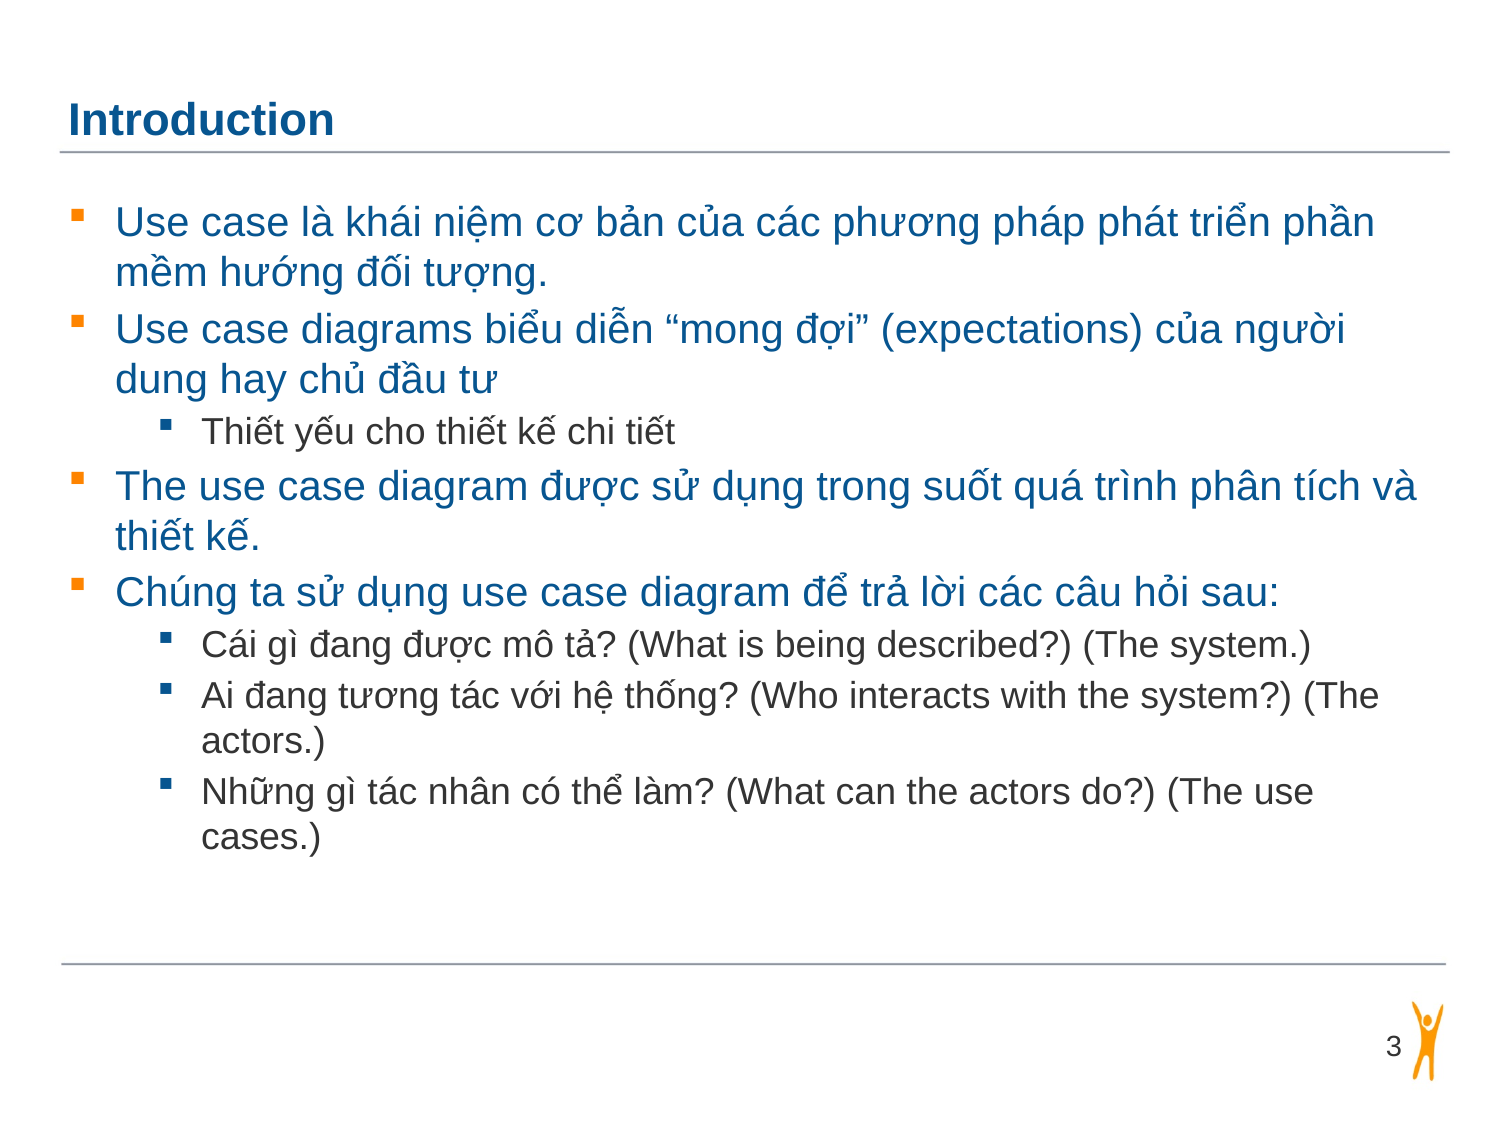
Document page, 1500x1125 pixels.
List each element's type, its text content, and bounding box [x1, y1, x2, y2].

picture [1400, 991, 1494, 1125]
slide_number 3 [1241, 1019, 1418, 1095]
list Use case là khái niệm cơ bản của các phương pháp phát triển phần mềm hướng đối tượng. Use case diagrams biểu diễn “mong đợi” (expectations) của người dung hay chủ đầu tư Thiết yếu cho thiết kế chi tiết The use case diagram được sử dụng trong suốt quá trình phân tích và thiết kế. Chúng ta sử dụng use case diagram để trả lời các câu hỏi sau: Cái gì đang được mô tả? (What is being described?) (The system.) Ai đang tương tác với hệ thống? (Who interacts with the system?) (The actors.) Những gì tác nhân có thể làm? (What can the actors do?) (The use cases.) [53, 187, 1454, 961]
picture [0, 142, 1500, 163]
picture [0, 954, 1497, 975]
title Introduction [53, 24, 1454, 153]
